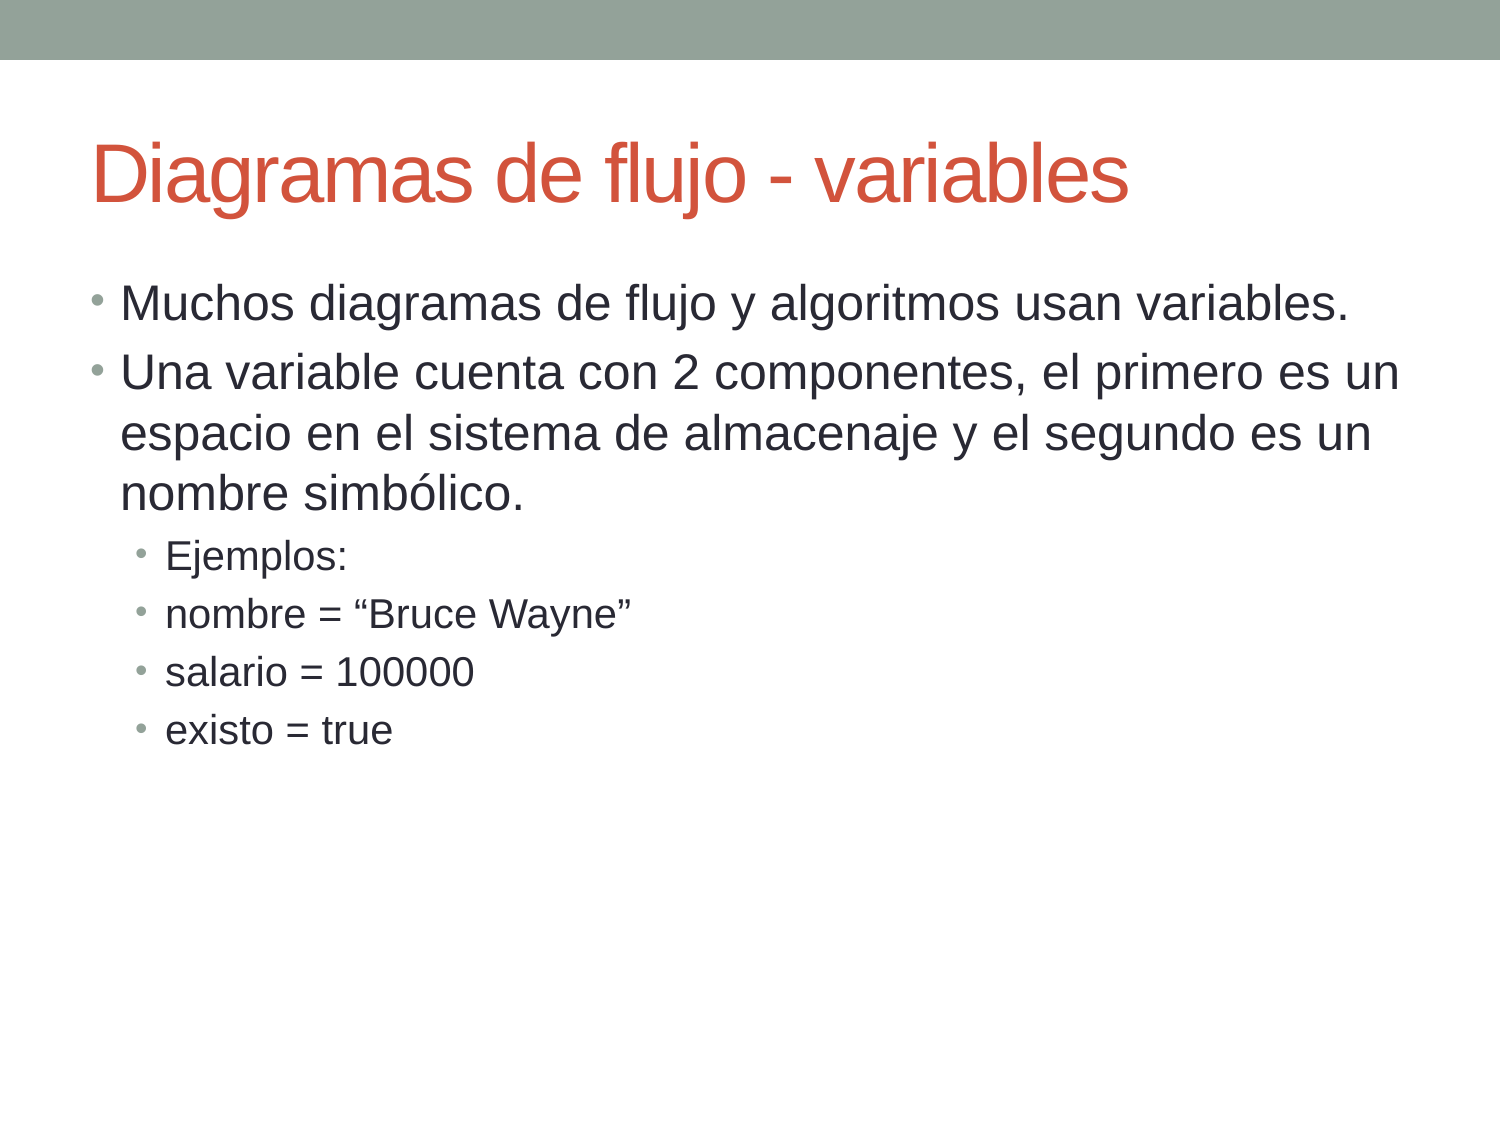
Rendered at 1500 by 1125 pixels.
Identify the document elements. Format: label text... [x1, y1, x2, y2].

list Muchos diagramas de flujo y algoritmos usan variables. Una variable cuenta con 2 componentes, el primero es un espacio en el sistema de almacenaje y el segundo es un nombre simbólico. Ejemplos: nombre = “Bruce Wayne” salario = 100000 existo = true [75, 262, 1425, 1063]
title Diagramas de flujo - variables [75, 87, 1425, 250]
